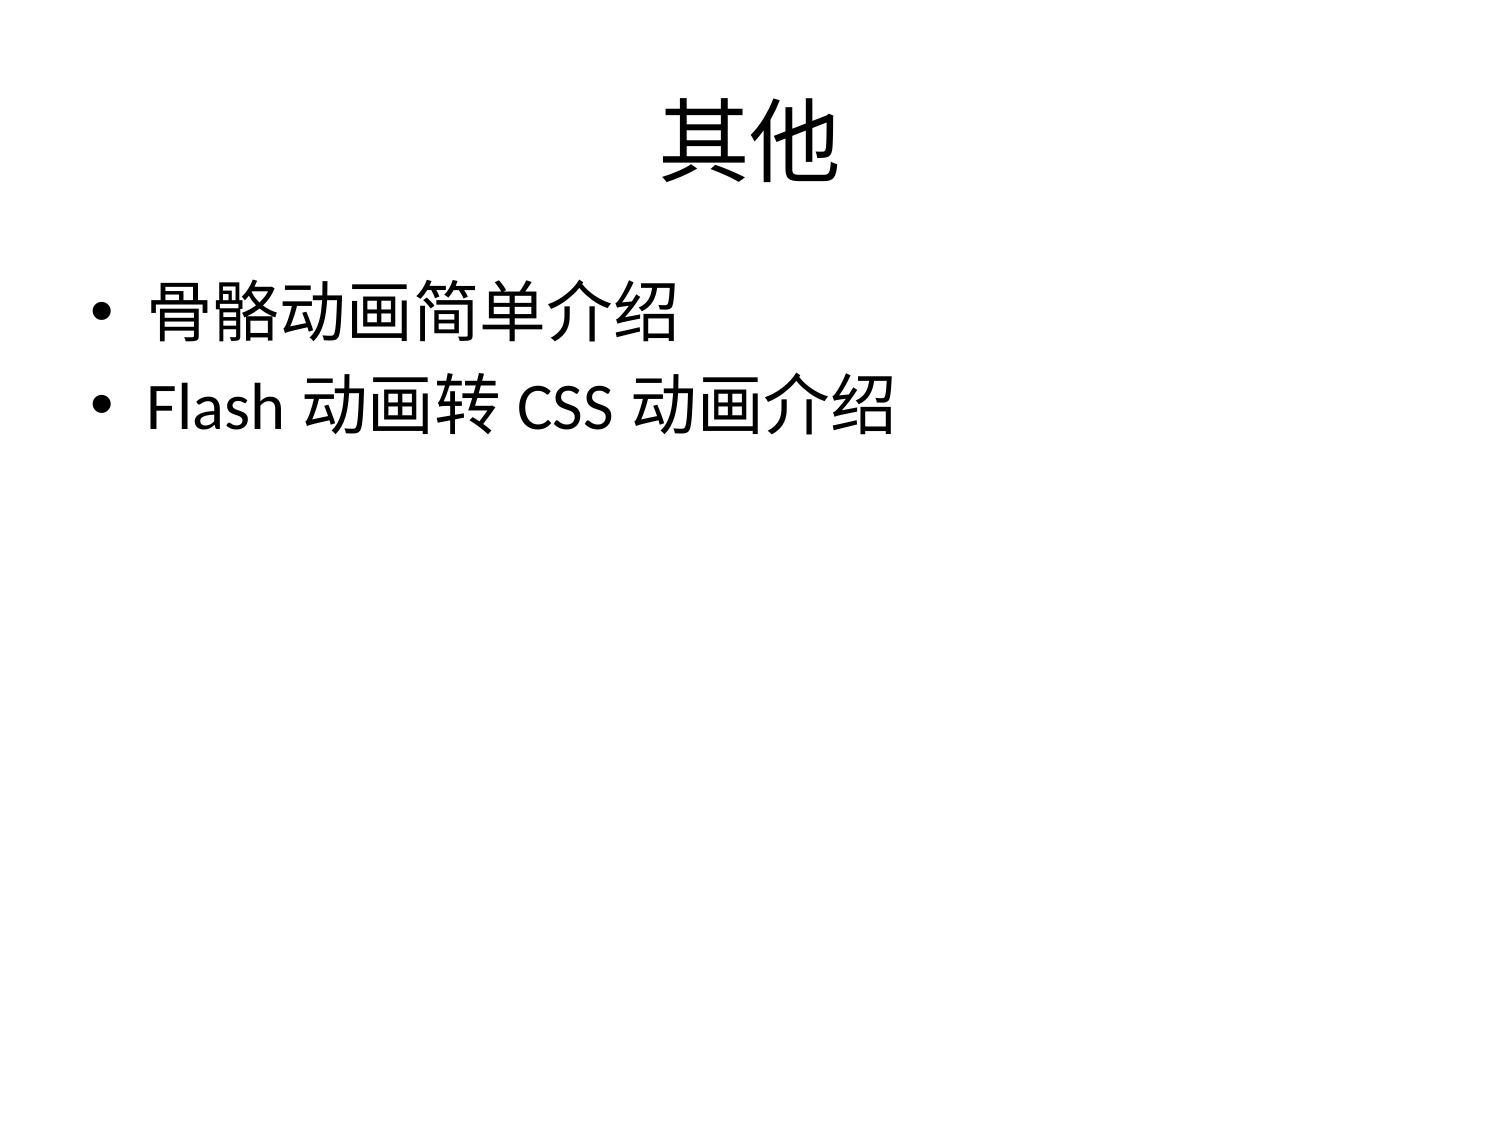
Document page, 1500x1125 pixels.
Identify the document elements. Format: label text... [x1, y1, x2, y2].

title 其他 [75, 45, 1425, 233]
list 骨骼动画简单介绍 Flash动画转CSS动画介绍 [75, 262, 1425, 1005]
